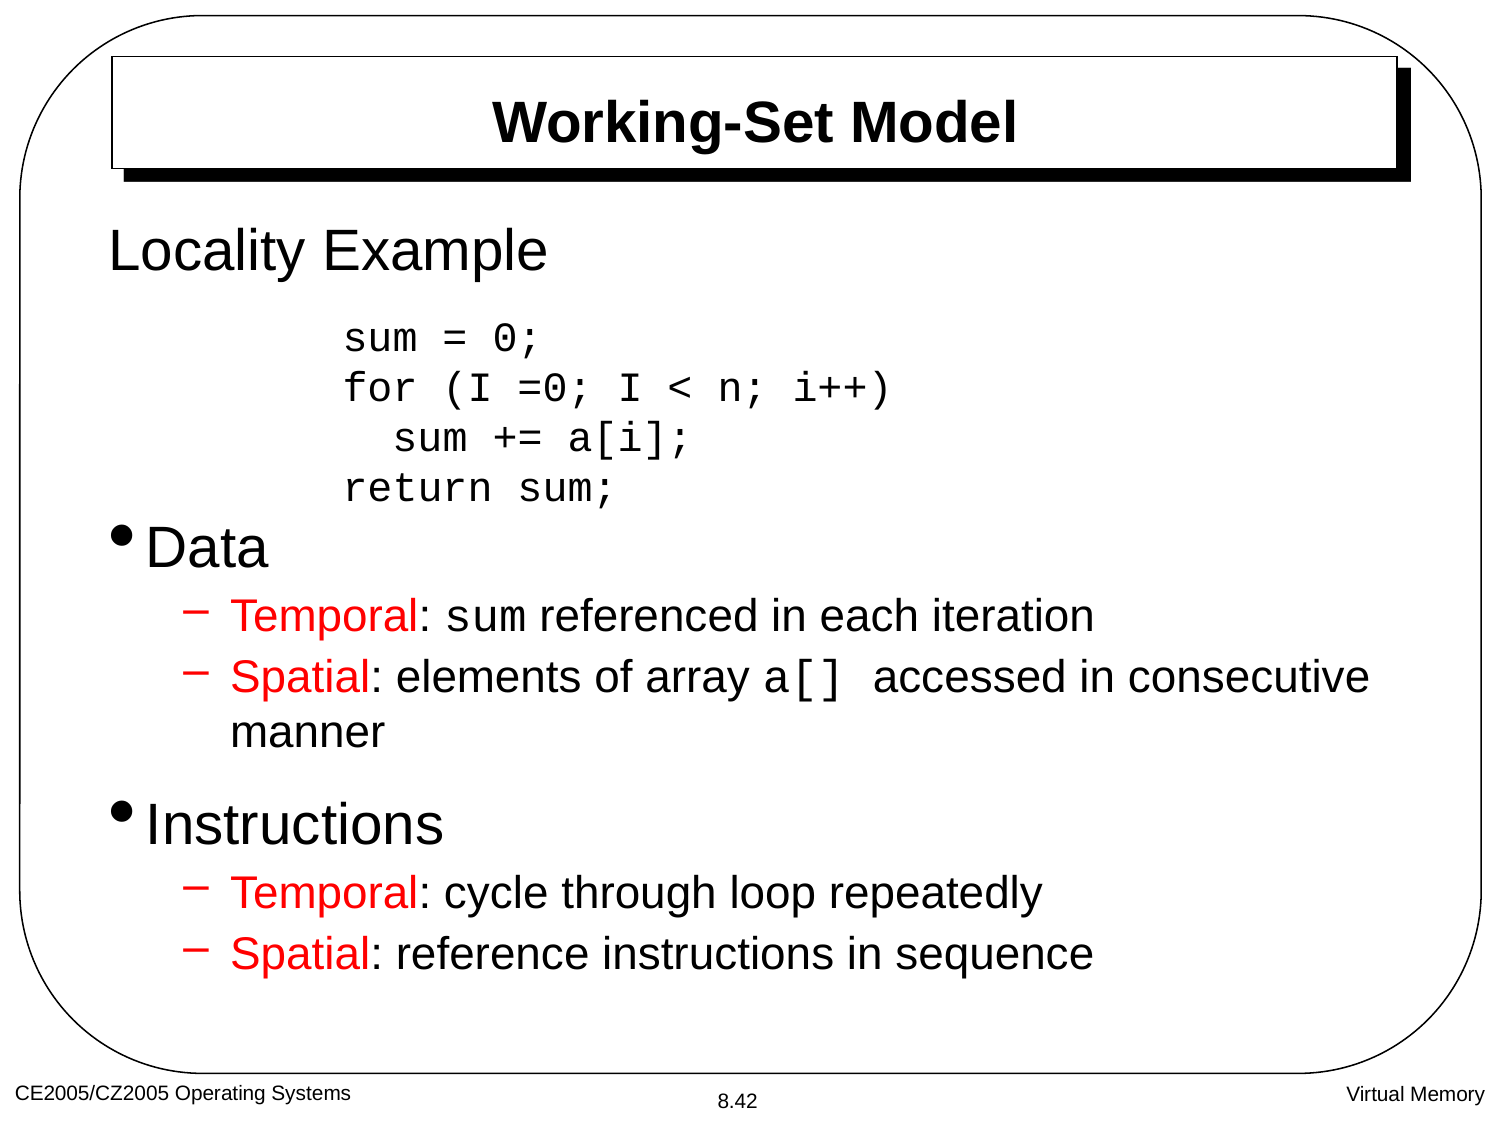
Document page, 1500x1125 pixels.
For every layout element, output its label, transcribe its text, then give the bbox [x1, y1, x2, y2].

title Working-Set Model [190, 81, 1321, 157]
list Locality Example Data Temporal: sum referenced in each iteration Spatial: elements of array a[] accessed in consecutive manner Instructions Temporal: cycle through loop repeatedly Spatial: reference instructions in sequence [93, 204, 1427, 996]
text_box sum = 0; for (I =0; I < n; i++) sum += a[i]; return sum; [327, 302, 908, 518]
